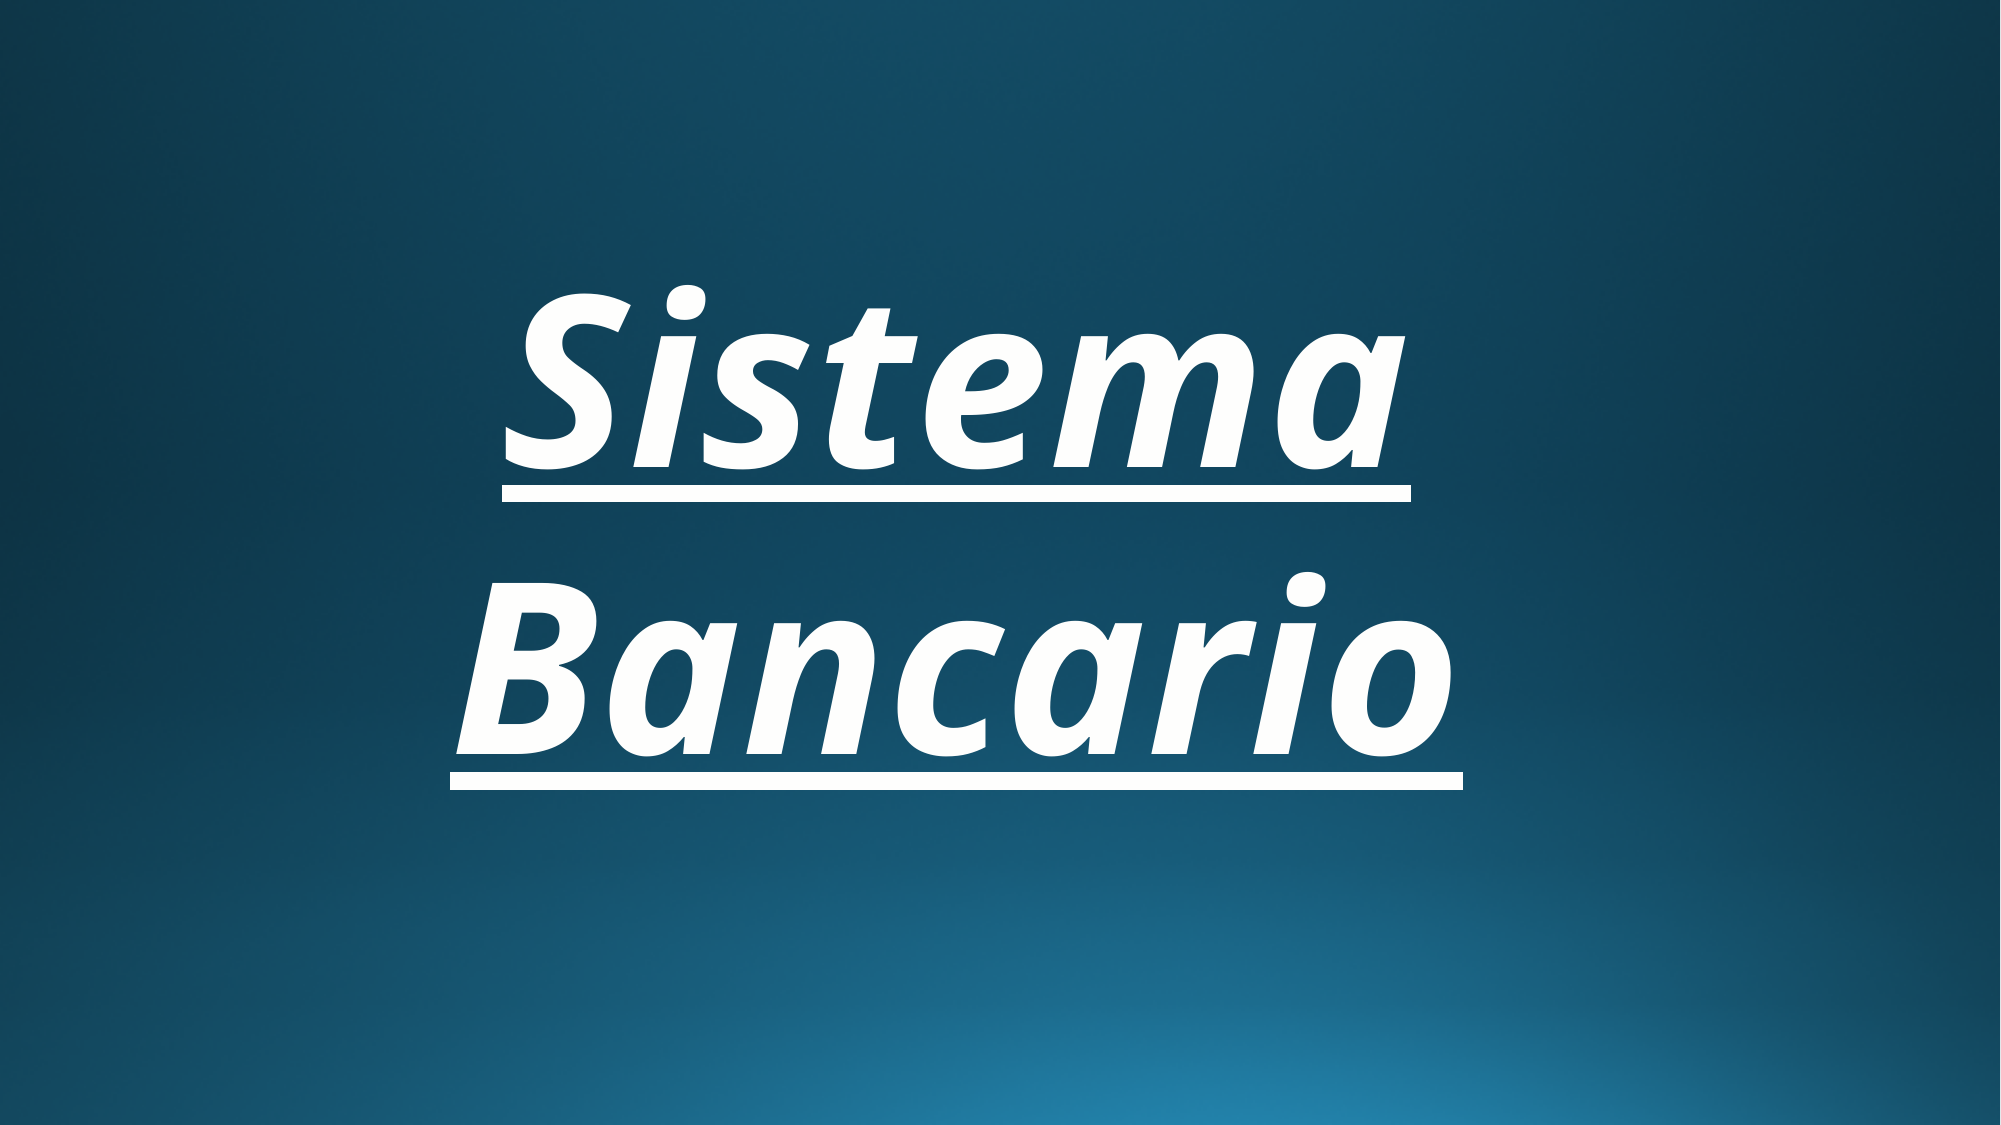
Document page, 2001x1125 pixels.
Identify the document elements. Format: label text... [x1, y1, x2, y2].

text_box Sistema Bancario [361, 219, 1552, 810]
picture [0, 0, 2001, 1125]
